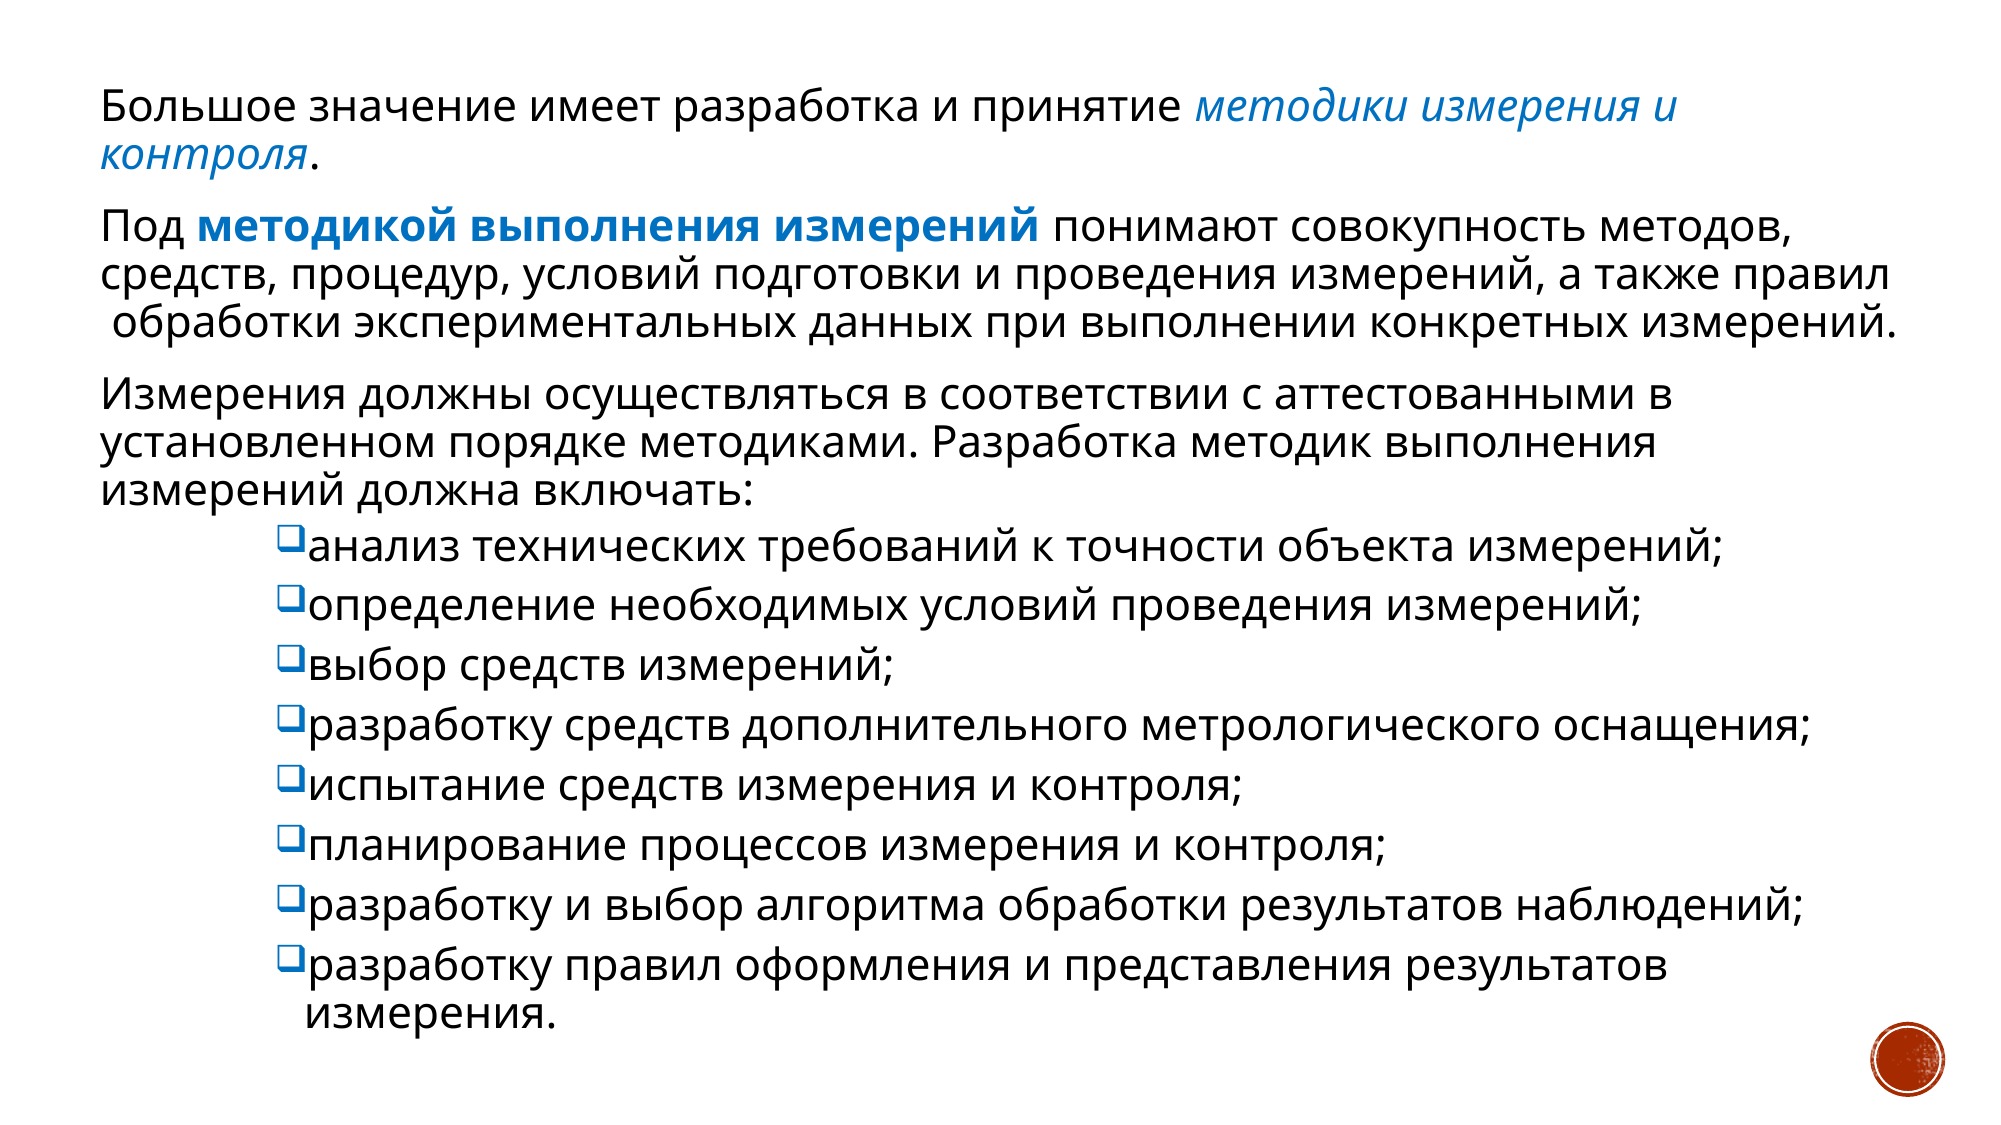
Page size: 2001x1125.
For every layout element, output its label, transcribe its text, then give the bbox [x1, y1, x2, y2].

list Большое значение имеет разработка и принятие методики измерения и контроля. Под методикой выполнения измерений понимают совокупность методов, средств, процедур, условий подготовки и проведения измерений, а также правил обработки экспериментальных данных при выполнении конкретных измерений. Измерения должны осуществляться в соответствии с аттестованными в установленном порядке методиками. Разработка методик выполнения измерений должна включать: анализ технических требований к точности объекта измерений; определение необходимых условий проведения измерений; выбор средств измерений; разработку средств дополнительного метрологического оснащения; испытание средств измерения и контроля; планирование процессов измерения и контроля; разработку и выбор алгоритма обработки результатов наблюдений; разработку правил оформления и представления результатов измерения. [85, 76, 1919, 1075]
